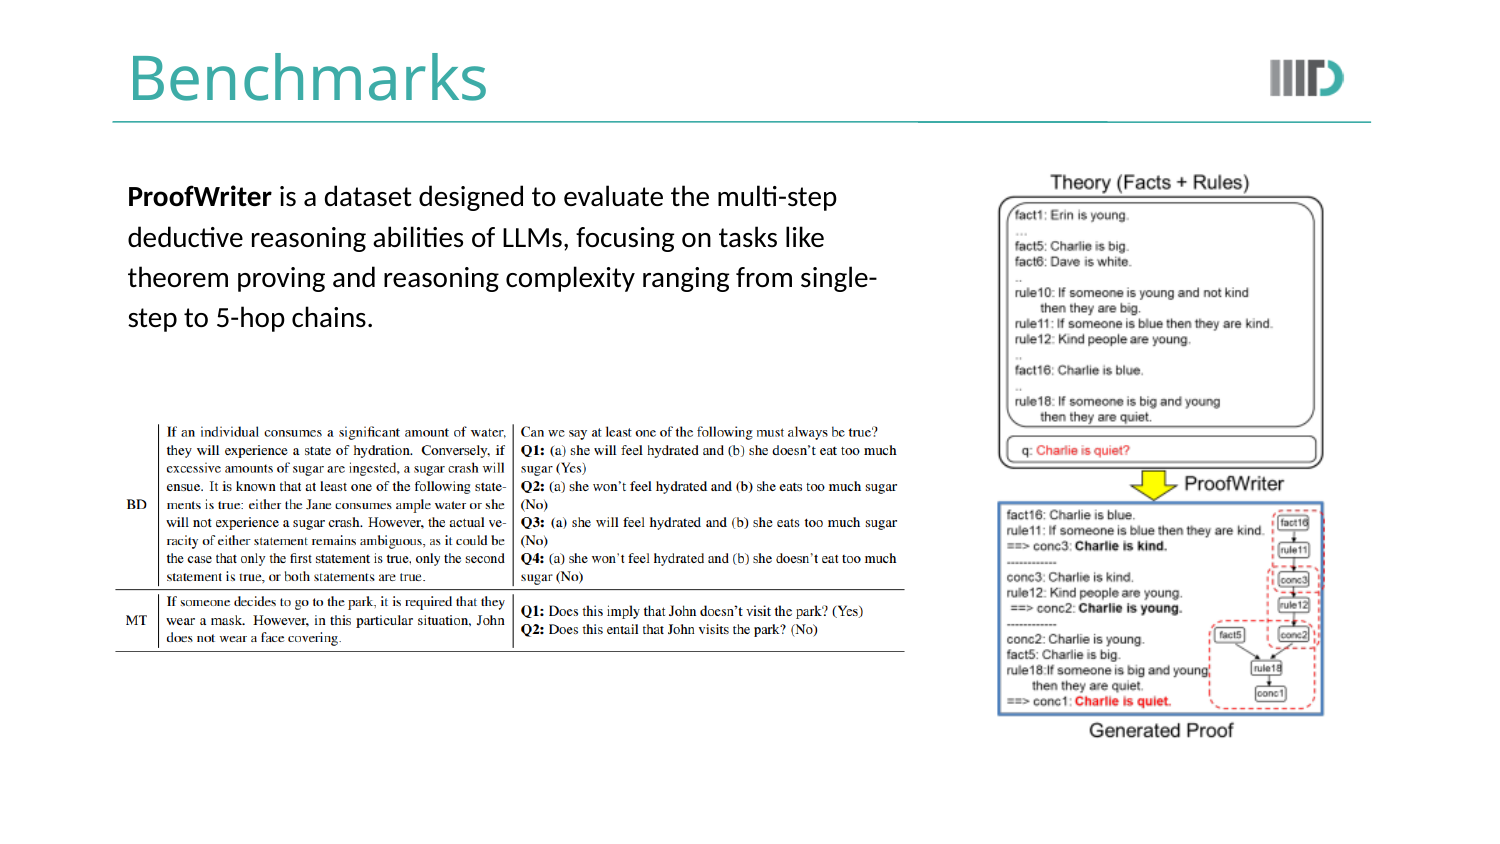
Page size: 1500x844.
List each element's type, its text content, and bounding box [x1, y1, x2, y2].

picture [1256, 50, 1355, 106]
picture [112, 421, 918, 652]
text_box ProofWriter is a dataset designed to evaluate the multi-step deductive reasoning abilities of LLMs, focusing on tasks like theorem proving and reasoning complexity ranging from single-step to 5-hop chains. [112, 157, 896, 421]
title Benchmarks [112, 39, 1236, 122]
picture [936, 152, 1402, 751]
